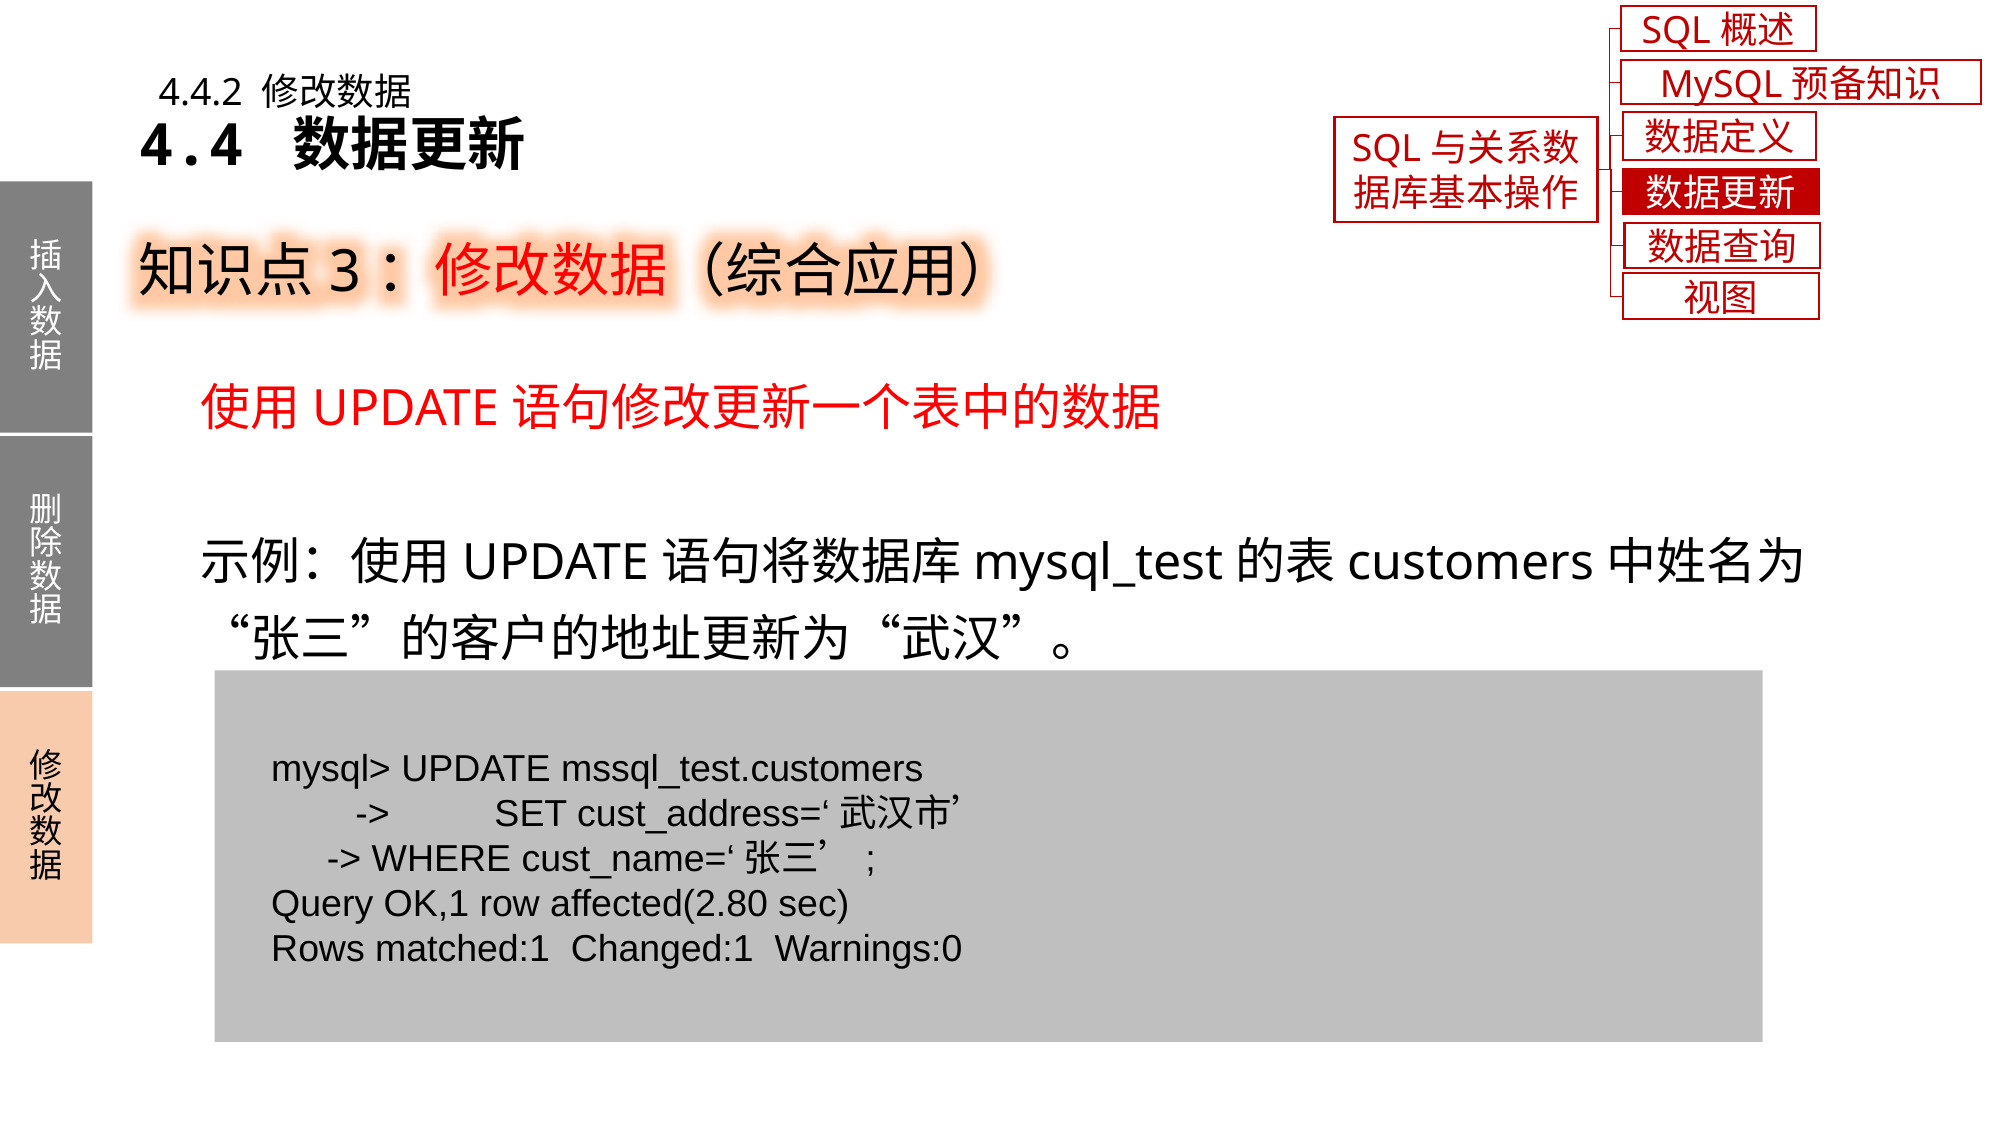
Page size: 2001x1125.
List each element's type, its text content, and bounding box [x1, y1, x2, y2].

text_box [1597, 135, 1623, 169]
text_box SQL与关系数据库基本操作 [1333, 116, 1597, 223]
text_box 4.4 数据更新 [120, 97, 1568, 152]
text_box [1597, 28, 1621, 82]
text_box 使用UPDATE语句修改更新一个表中的数据 示例：使用UPDATE语句将数据库mysql_test的表customers中姓名为“张三”的客户的地址更新为“武汉”。 [186, 350, 1827, 674]
text_box 数据查询 [1623, 222, 1821, 269]
text_box 知识点3：修改数据（综合应用） [120, 172, 1945, 329]
text_box 视图 [1622, 272, 1820, 320]
text_box 4.4.2 修改数据 [143, 28, 1257, 121]
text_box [118, 170, 1949, 335]
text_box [1597, 82, 1621, 135]
text_box 数据更新 [1623, 168, 1820, 215]
text_box 练习题 [114, 166, 1954, 339]
text_box MySQL预备知识 [1621, 59, 1982, 105]
text_box 数据定义 [1622, 111, 1817, 161]
text_box mysql> UPDATE mssql_test.customers -> SET cust_address=‘武汉市’ -> WHERE cust_name=‘张三’; Query OK,1 row affected(2.80 sec) Rows matched:1 Changed:1 Warnings:0 [214, 669, 1764, 1043]
text_box SQL概述 [1620, 5, 1817, 52]
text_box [0, 181, 93, 944]
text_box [1597, 169, 1623, 297]
